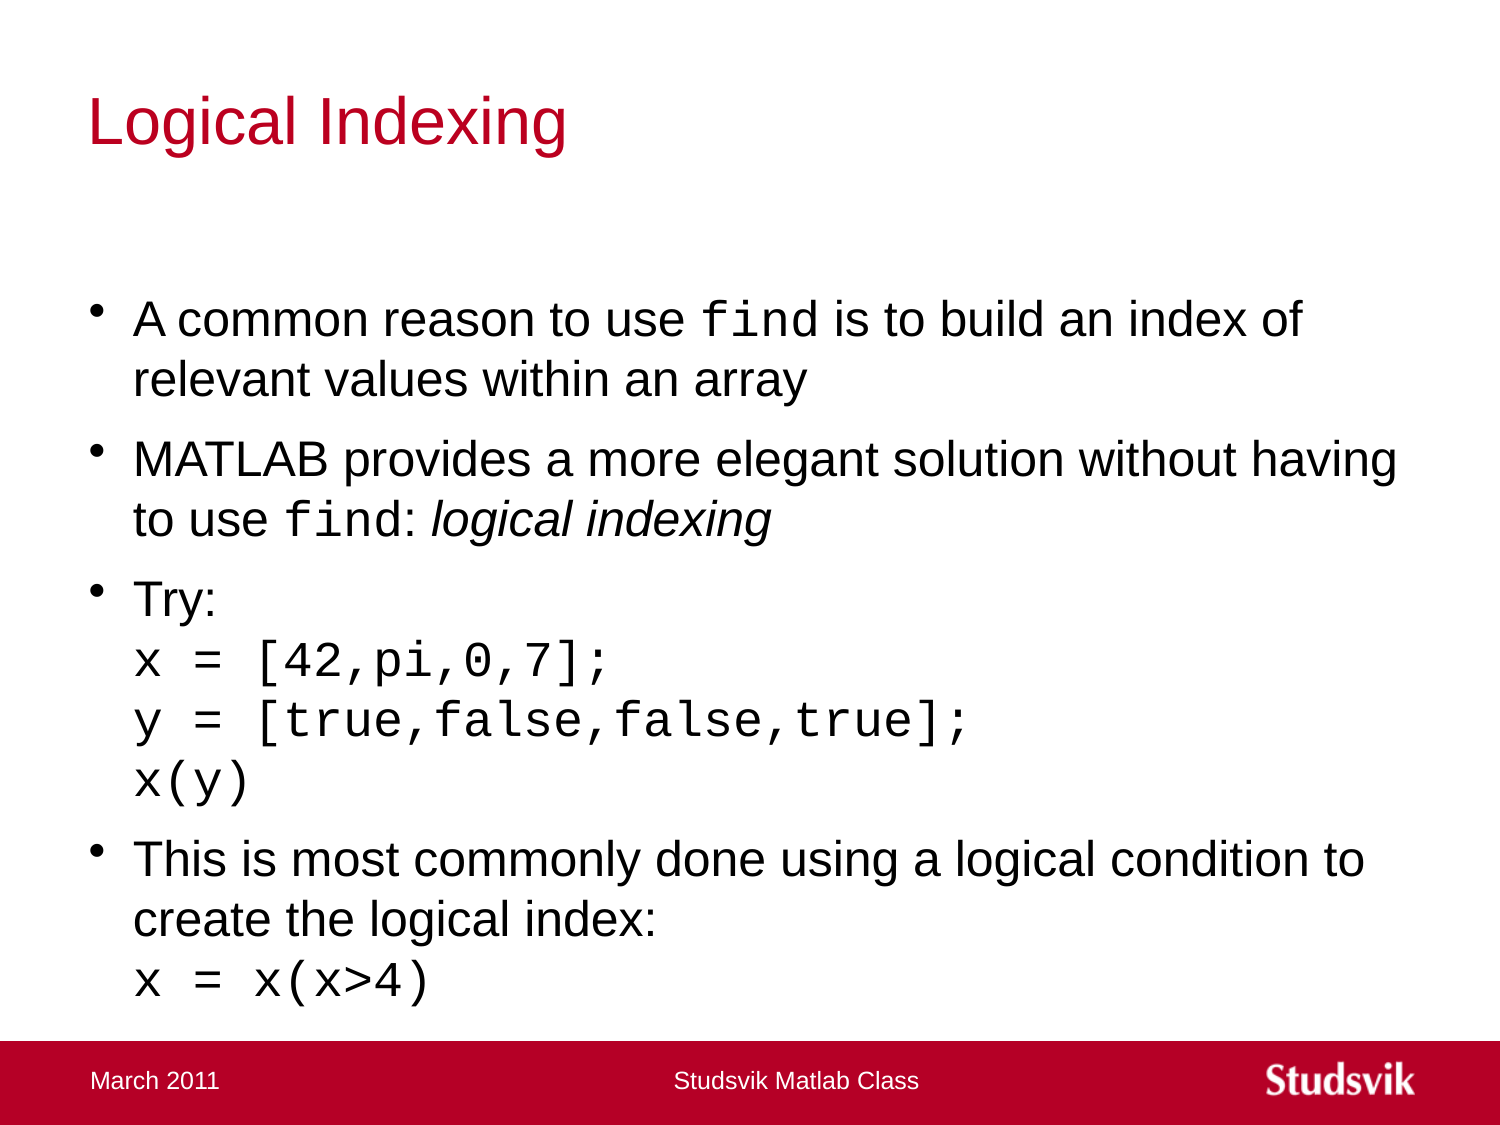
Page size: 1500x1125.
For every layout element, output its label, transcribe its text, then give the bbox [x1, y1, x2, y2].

footer Studsvik Matlab Class [559, 1049, 1035, 1110]
picture [0, 1041, 1500, 1125]
title Logical Indexing [87, 78, 1412, 267]
list A common reason to use find is to build an index of relevant values within an array MATLAB provides a more elegant solution without having to use find: logical indexing Try: x = [42,pi,0,7]; y = [true,false,false,true]; x(y) This is most commonly done using a logical condition to create the logical index: x = x(x>4) [88, 286, 1412, 1003]
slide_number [75, 1049, 465, 1110]
